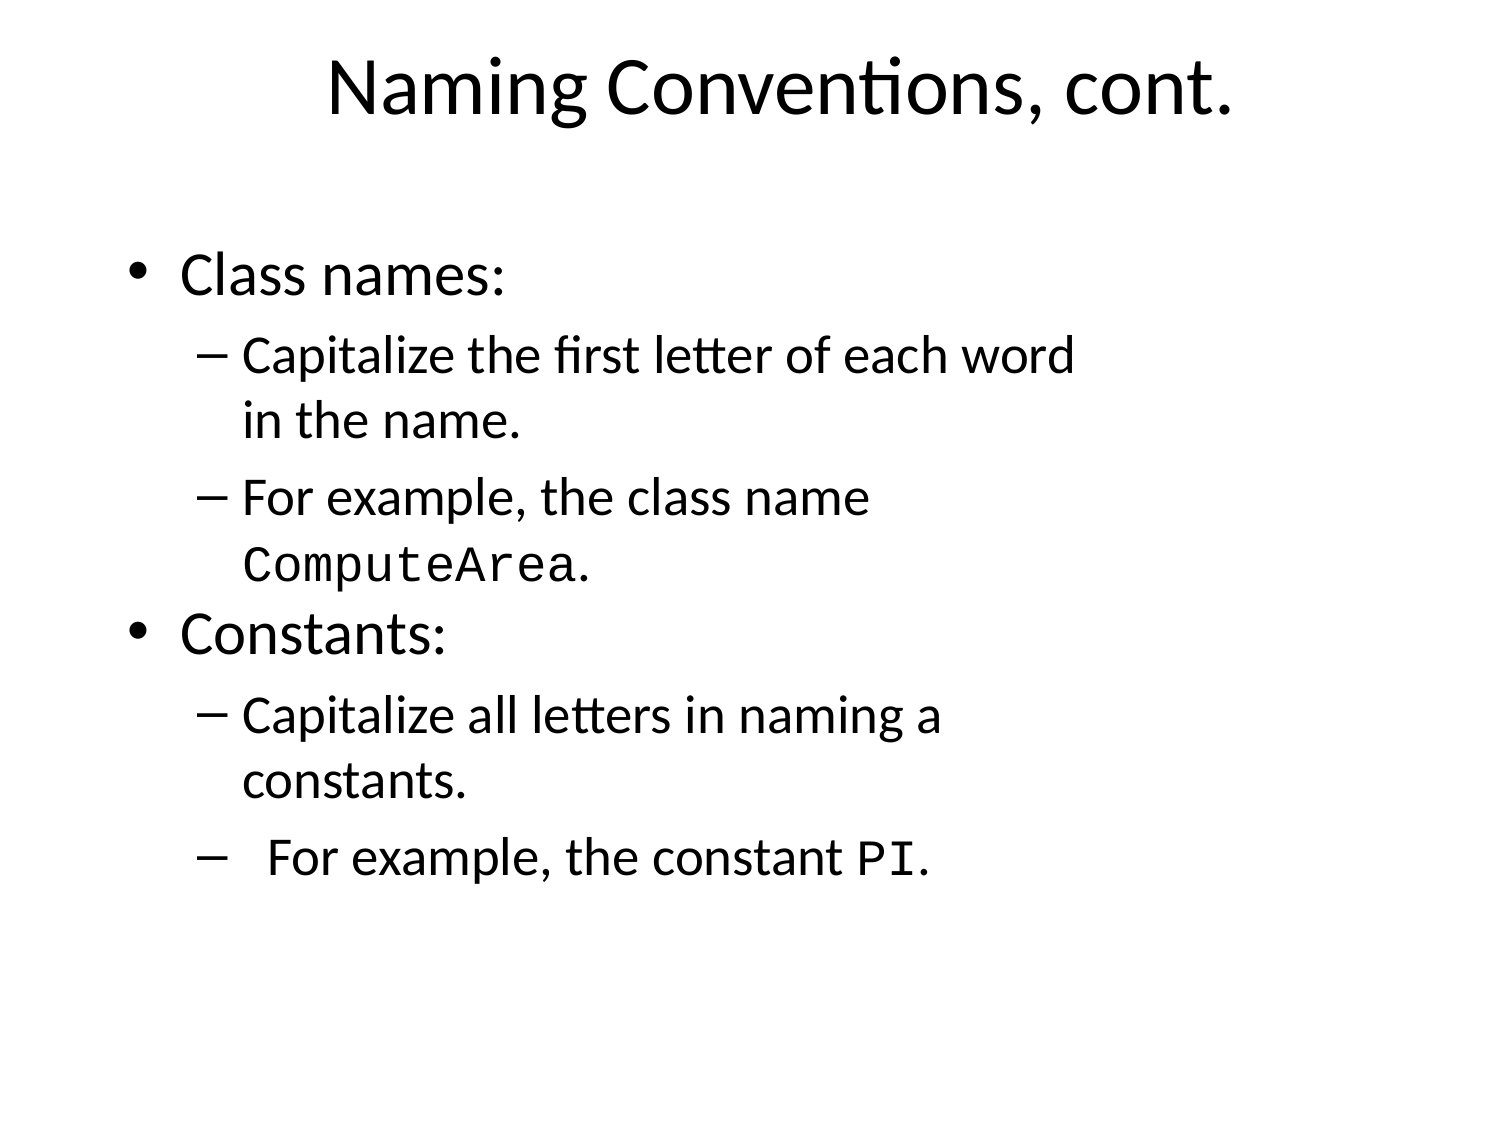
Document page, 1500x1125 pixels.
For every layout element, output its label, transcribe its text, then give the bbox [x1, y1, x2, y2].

title Naming Conventions, cont. [174, 0, 1388, 163]
list Class names: Capitalize the first letter of each word in the name. For example, the class name ComputeArea. Constants: Capitalize all letters in naming a constants. For example, the constant PI. [112, 224, 1125, 900]
